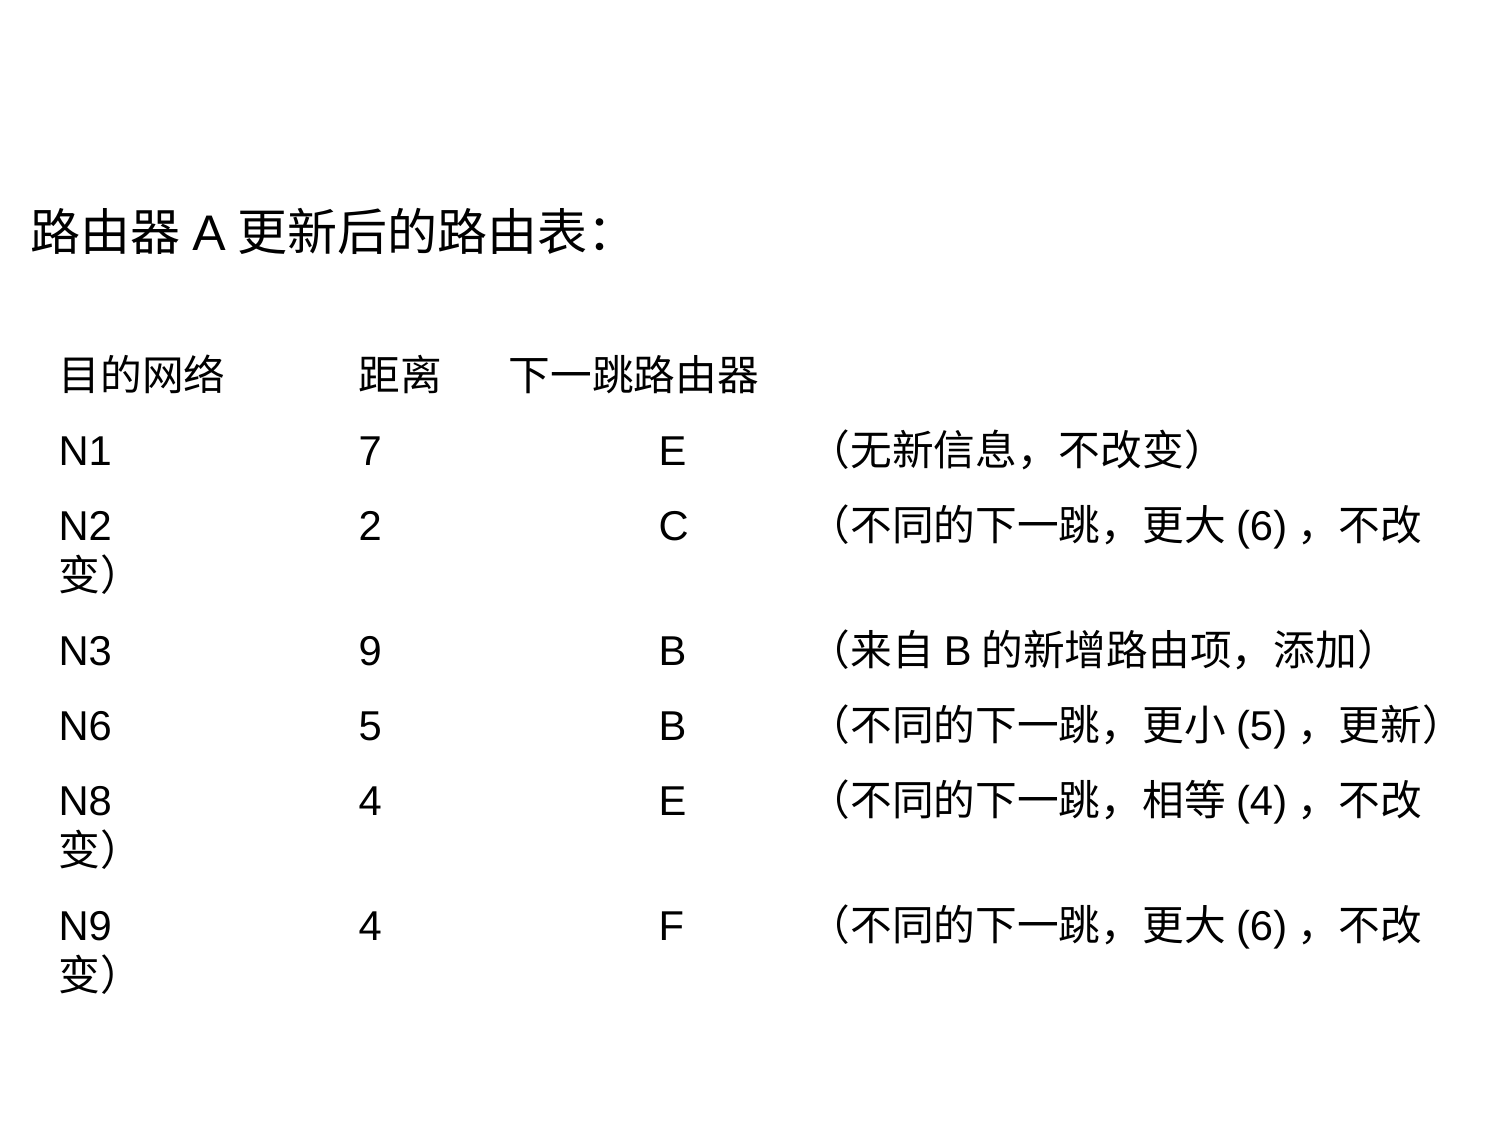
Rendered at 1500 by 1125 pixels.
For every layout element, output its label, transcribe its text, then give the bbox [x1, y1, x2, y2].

text_box 路由器A更新后的路由表： 目的网络 距离 下一跳路由器 N1 7 E （无新信息，不改变） N2 2 C （不同的下一跳，更大(6)，不改变） N3 9 B （来自B的新增路由项，添加） N6 5 B （不同的下一跳，更小(5)，更新） N8 4 E （不同的下一跳，相等(4)，不改变） N9 4 F （不同的下一跳，更大(6)，不改变） [15, 193, 1482, 1082]
